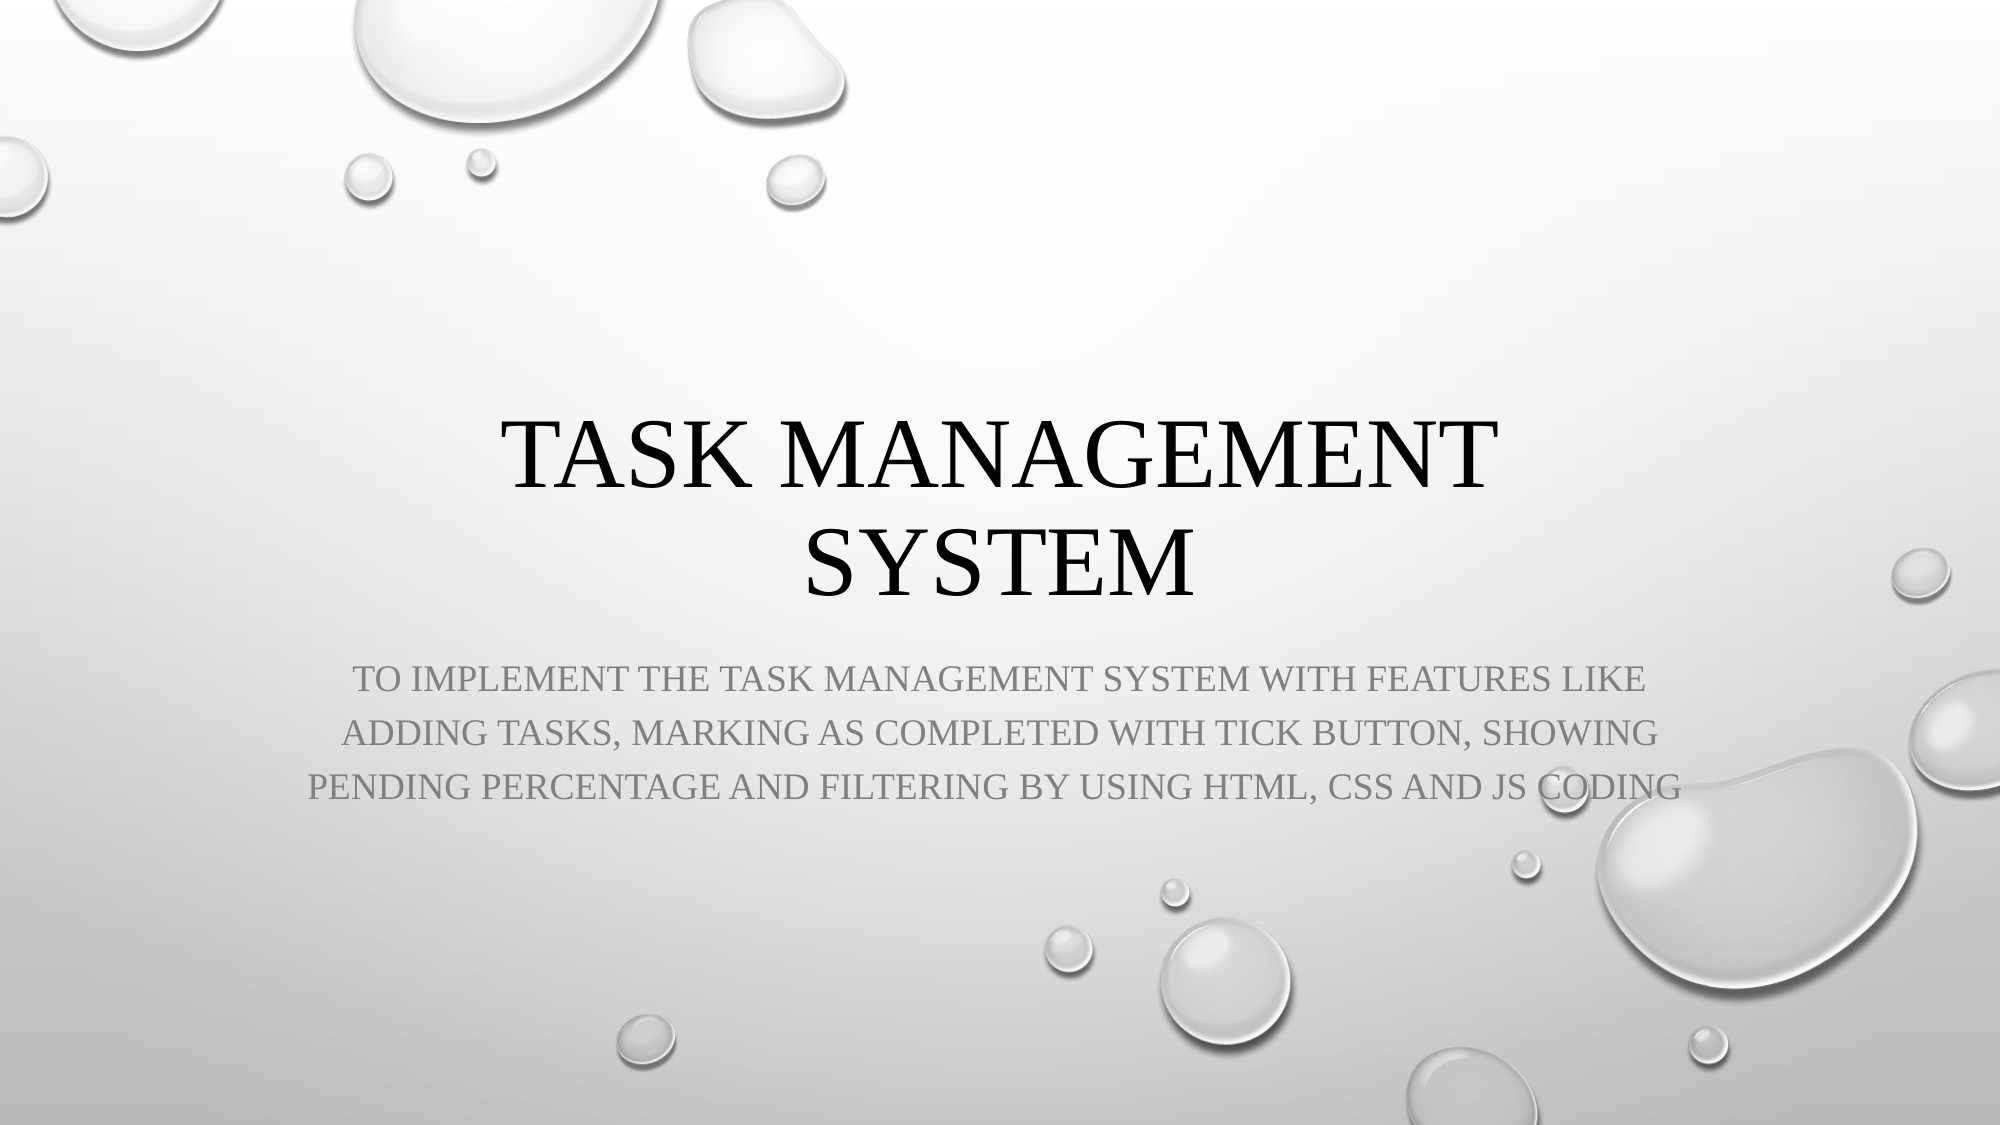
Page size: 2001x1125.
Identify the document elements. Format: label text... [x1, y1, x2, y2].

subtitle To implement the task management system with features like adding tasks, marking as completed with tick button, showing pending percentage and filtering by using html, css and js coding [287, 637, 1713, 863]
title TASK MANAGEMENT SYSTEM [287, 213, 1713, 625]
picture [0, 0, 2000, 1125]
